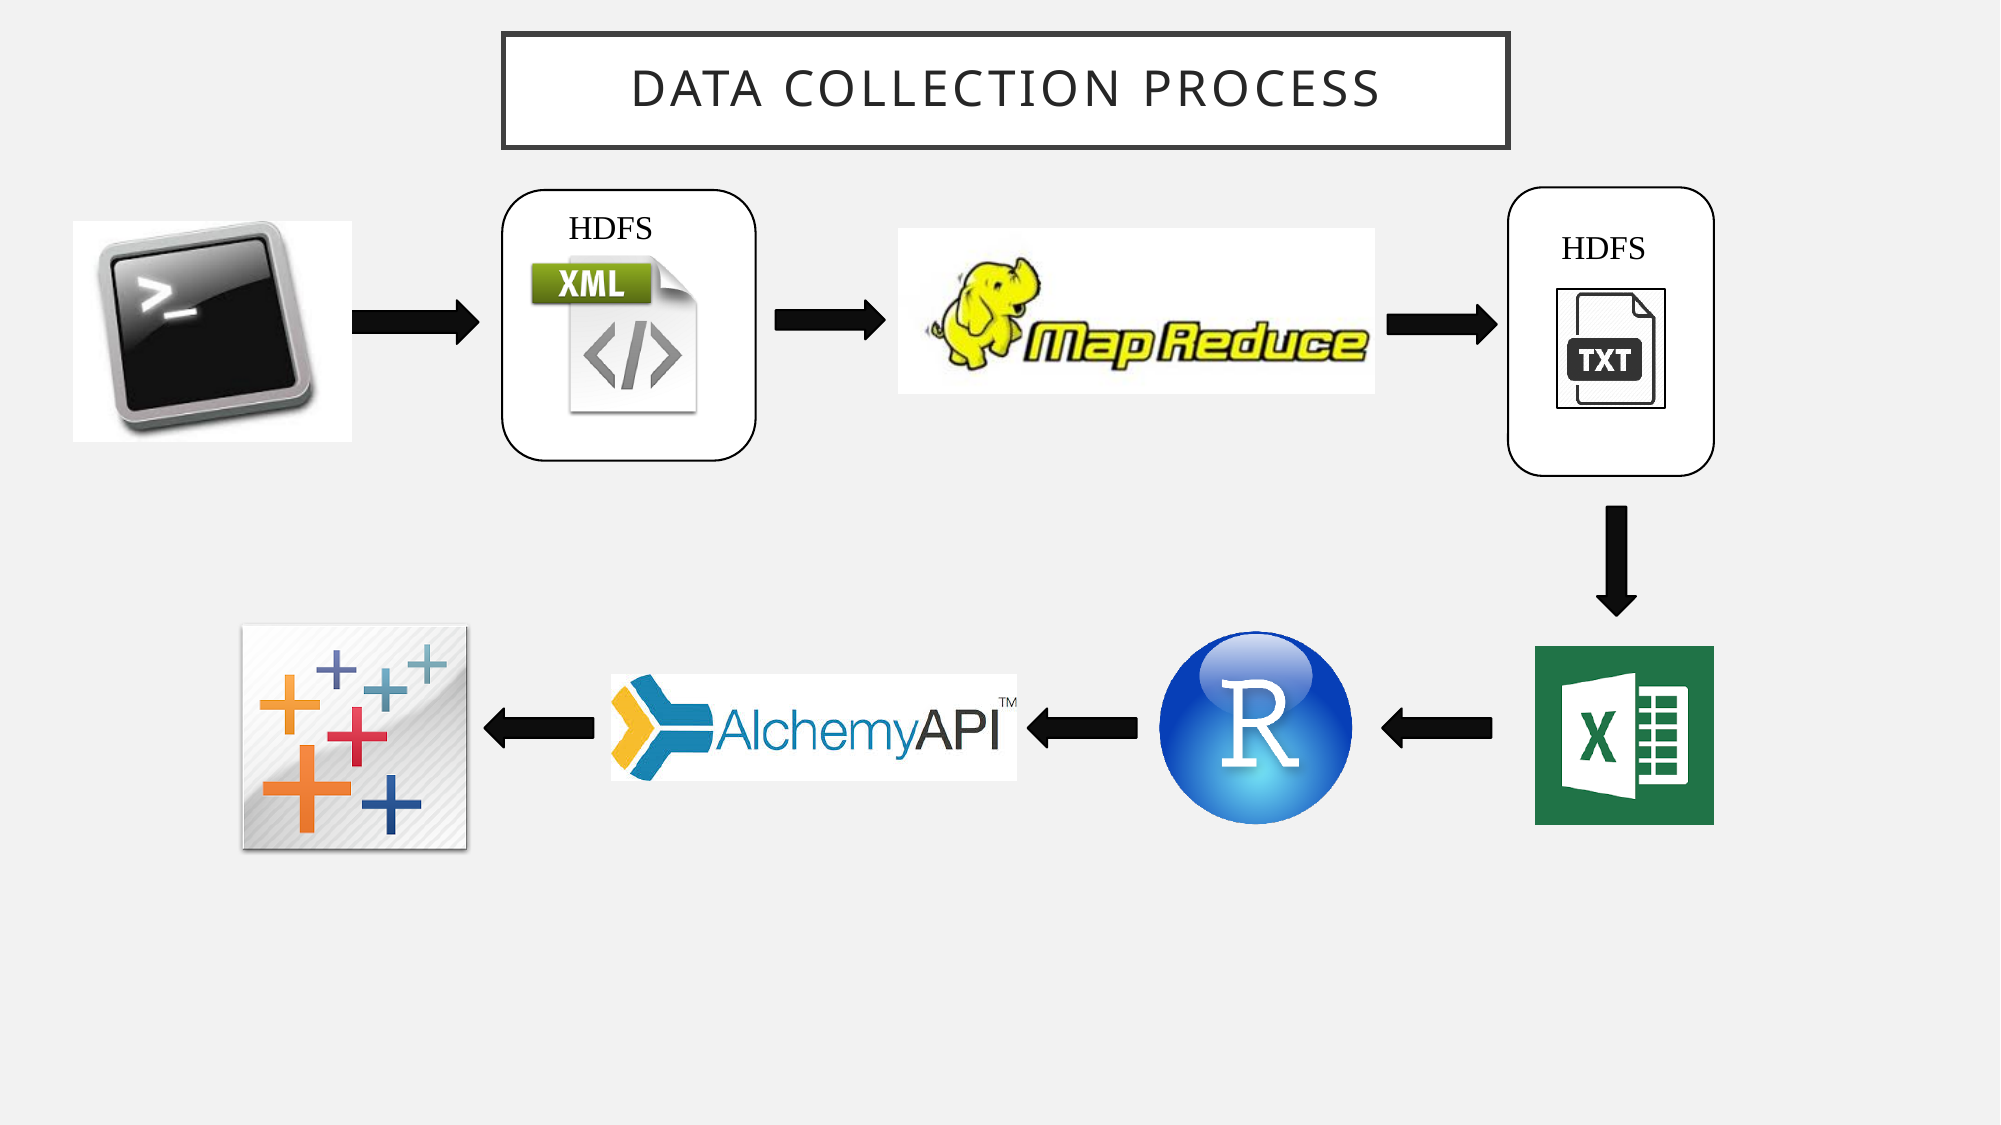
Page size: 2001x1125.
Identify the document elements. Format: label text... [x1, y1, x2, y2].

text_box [1508, 187, 1714, 476]
picture [611, 674, 1017, 781]
text_box [1596, 505, 1637, 617]
picture [1535, 646, 1714, 825]
picture [1158, 630, 1353, 825]
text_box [502, 189, 756, 461]
text_box [774, 299, 886, 341]
text_box [1026, 707, 1138, 749]
text_box [1386, 303, 1498, 345]
picture [73, 221, 352, 442]
picture [237, 621, 473, 856]
title DATA COLLECTION PROCESS [501, 31, 1511, 150]
text_box [1381, 707, 1493, 749]
picture [898, 228, 1375, 394]
text_box [483, 707, 595, 749]
text_box [352, 299, 480, 345]
